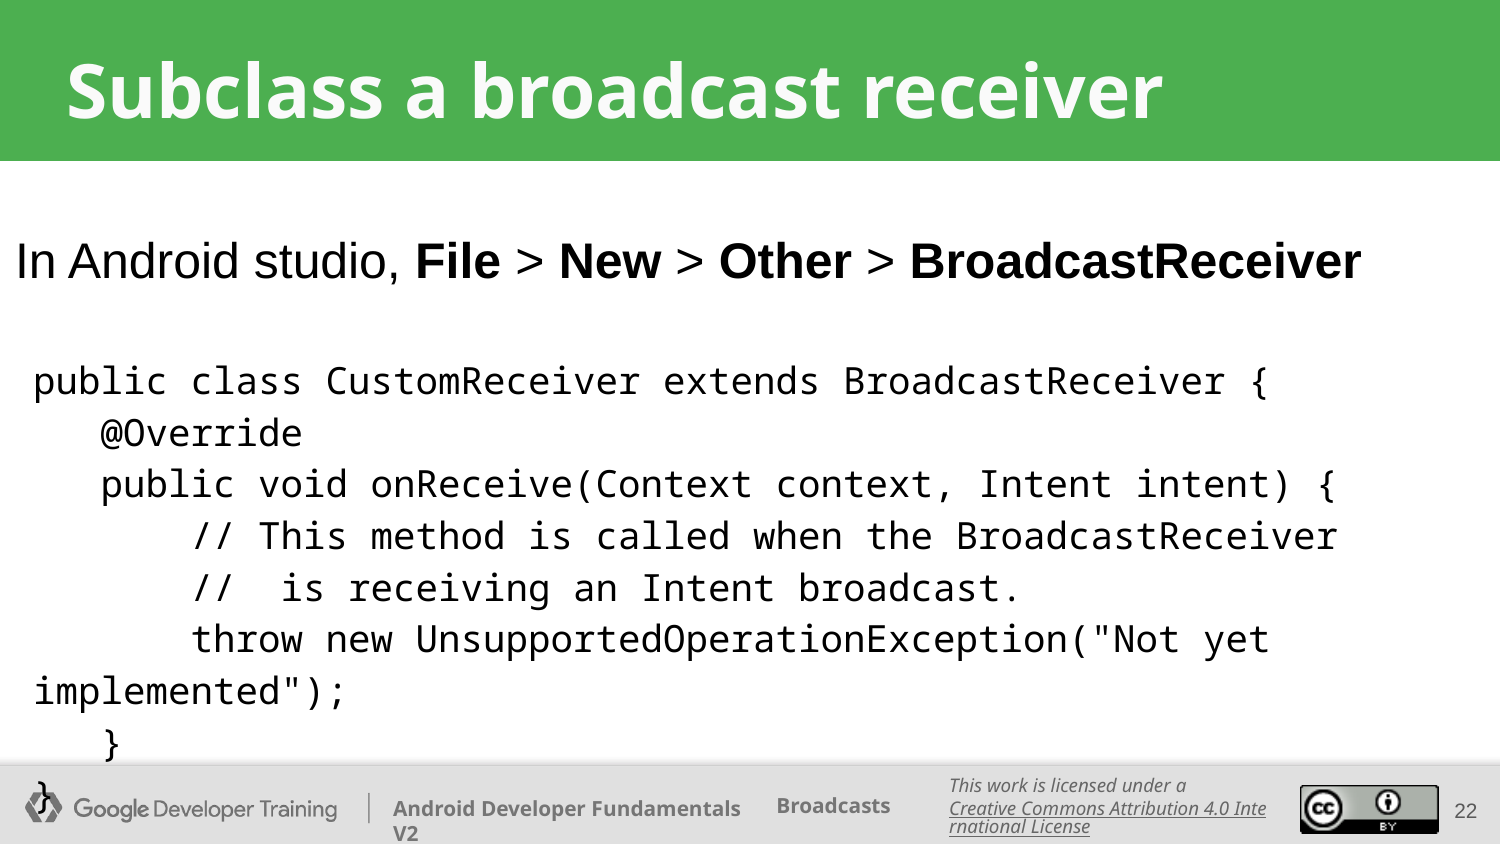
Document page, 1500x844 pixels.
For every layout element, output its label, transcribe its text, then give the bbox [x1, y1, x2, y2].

list public class CustomReceiver extends BroadcastReceiver { @Override public void onReceive(Context context, Intent intent) { // This method is called when the BroadcastReceiver // is receiving an Intent broadcast. throw new UnsupportedOperationException("Not yet implemented"); } } [18, 335, 1500, 755]
picture [0, 161, 1500, 335]
slide_number ‹#› [1402, 777, 1493, 842]
text_box In Android studio, File > New > Other > BroadcastReceiver [0, 164, 1480, 353]
picture [0, 353, 1500, 844]
title Subclass a broadcast receiver [51, 28, 1449, 122]
